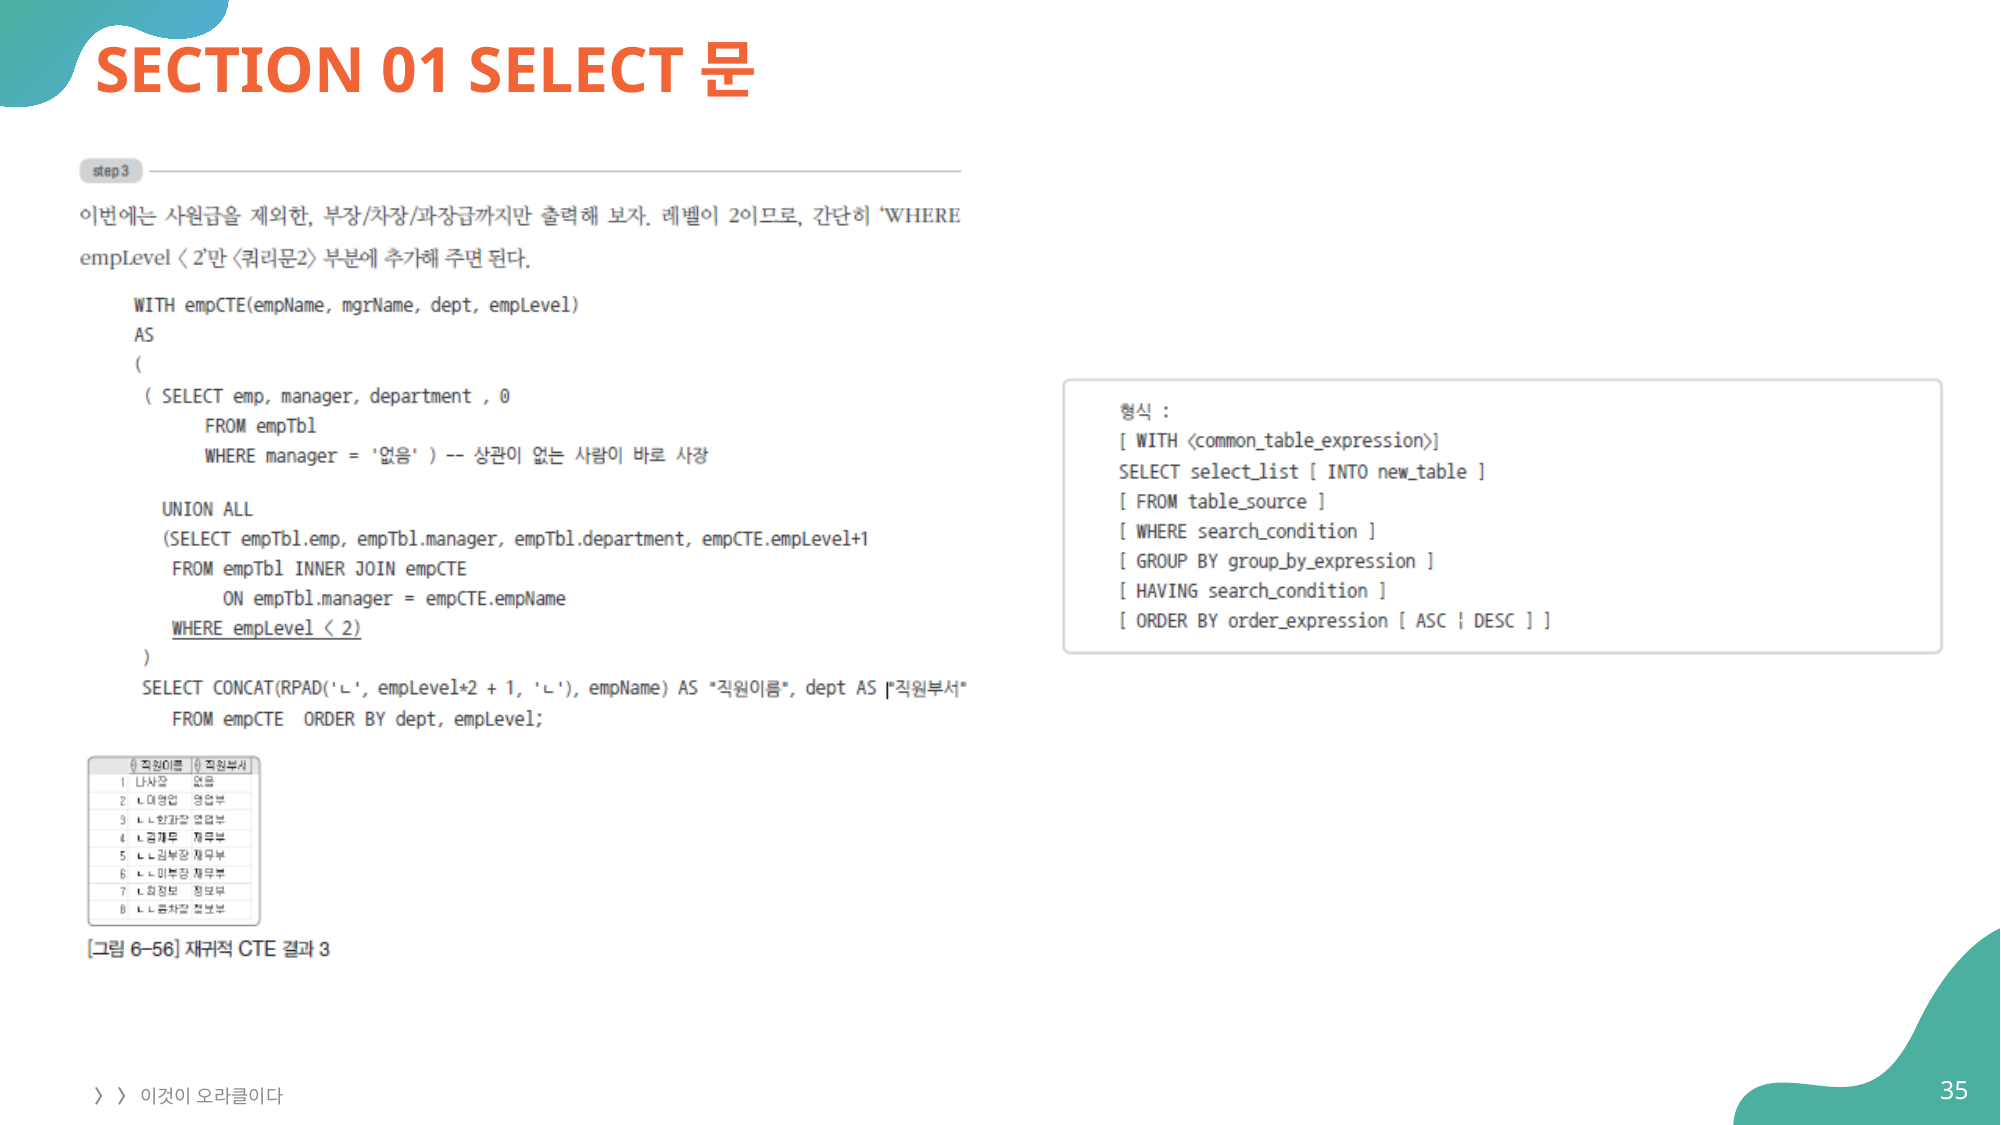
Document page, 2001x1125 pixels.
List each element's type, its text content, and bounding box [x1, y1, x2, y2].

footer 〉 〉 이것이 오라클이다 [79, 1078, 755, 1114]
picture [1054, 366, 1951, 667]
title SECTION 01 SELECT문 [79, 17, 1931, 128]
slide_number 35 [1917, 1061, 1984, 1122]
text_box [35, 152, 979, 972]
